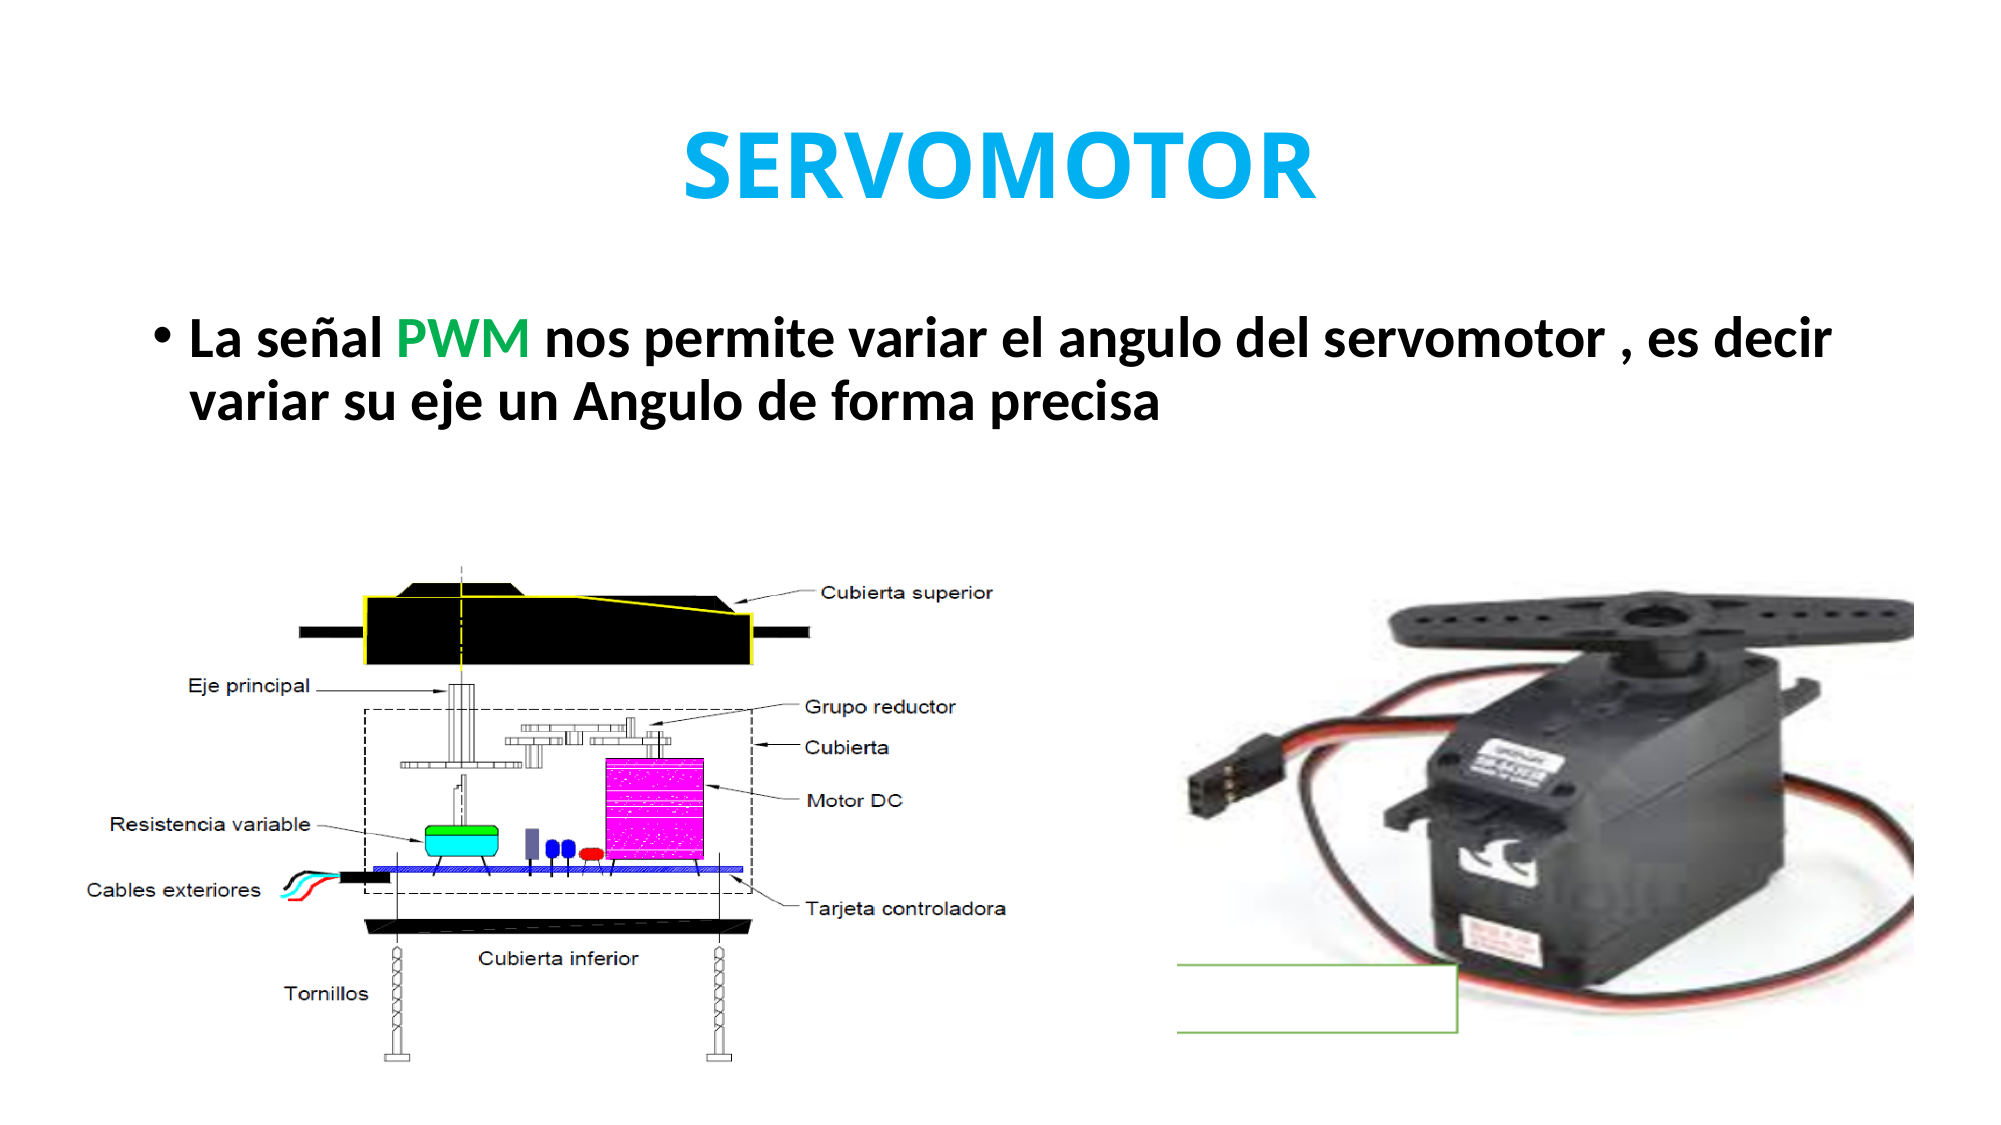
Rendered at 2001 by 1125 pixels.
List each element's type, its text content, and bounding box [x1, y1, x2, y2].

list La señal PWM nos permite variar el angulo del servomotor , es decir variar su eje un Angulo de forma precisa [137, 299, 1863, 1014]
picture [85, 561, 1089, 1106]
picture [1177, 581, 1914, 1036]
title SERVOMOTOR [137, 59, 1863, 278]
